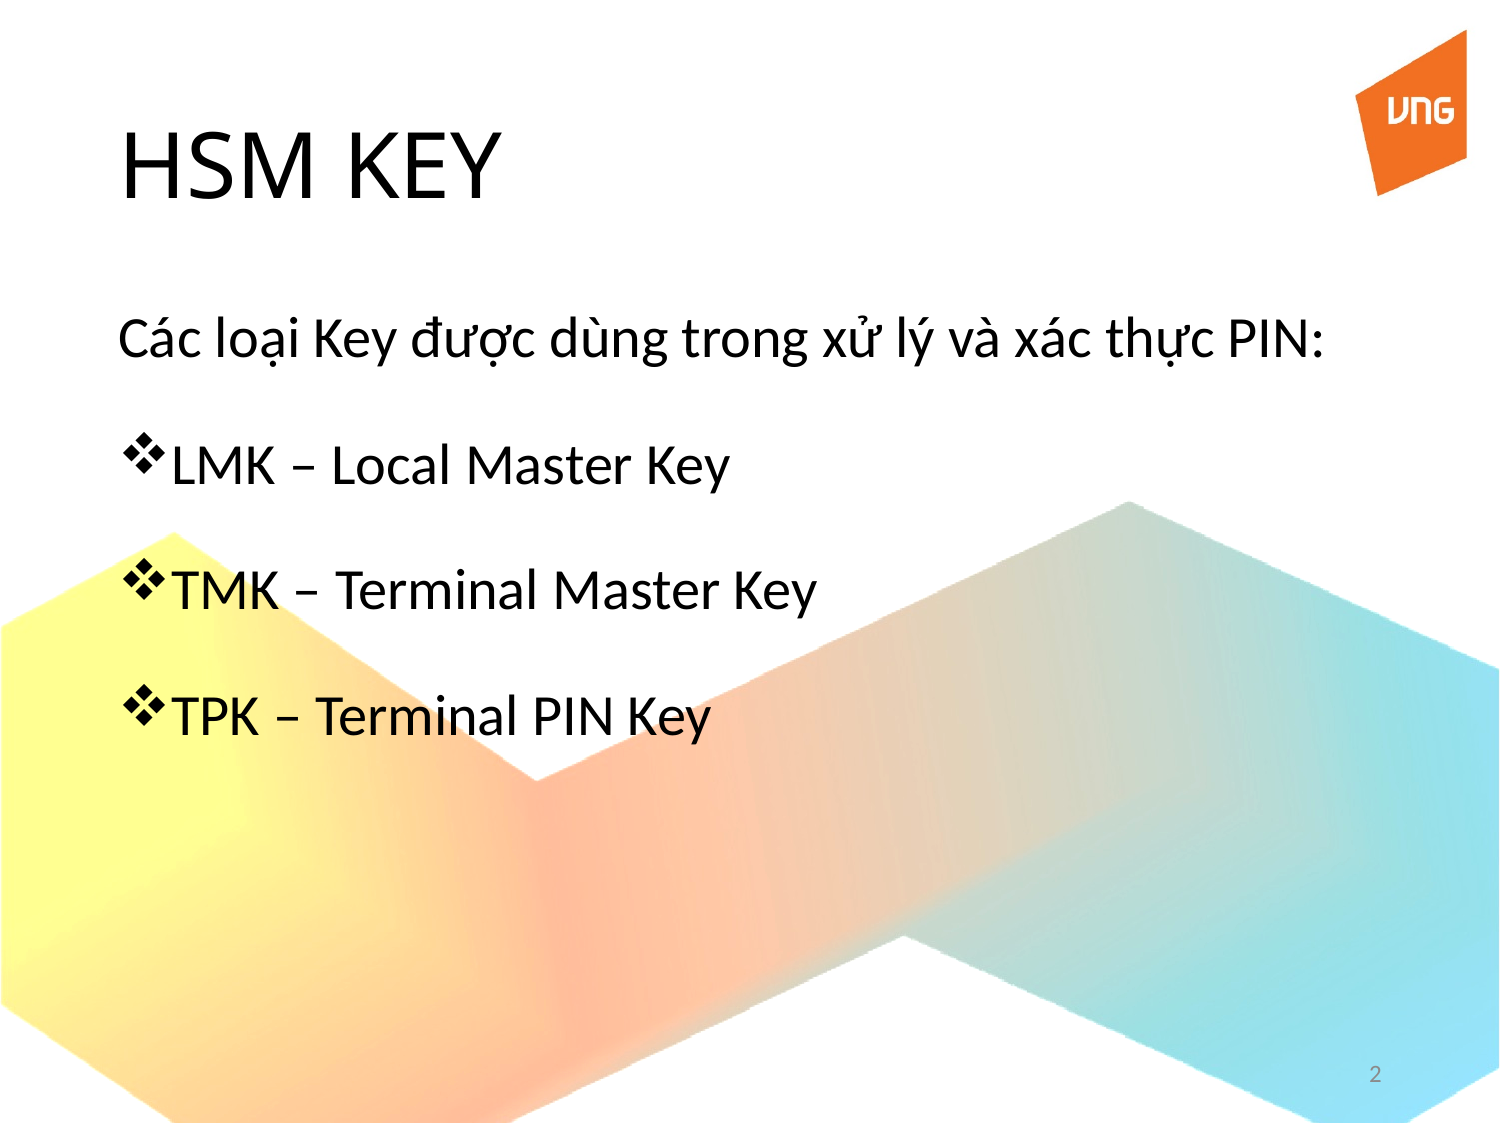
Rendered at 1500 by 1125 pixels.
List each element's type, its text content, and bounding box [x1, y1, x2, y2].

slide_number 2 [1059, 1042, 1397, 1103]
picture [1321, 0, 1500, 232]
picture [0, 498, 1500, 1123]
list Các loại Key được dùng trong xử lý và xác thực PIN: LMK – Local Master Key TMK – Terminal Master Key TPK – Terminal PIN Key [103, 299, 1397, 1014]
title HSM KEY [103, 59, 1397, 278]
